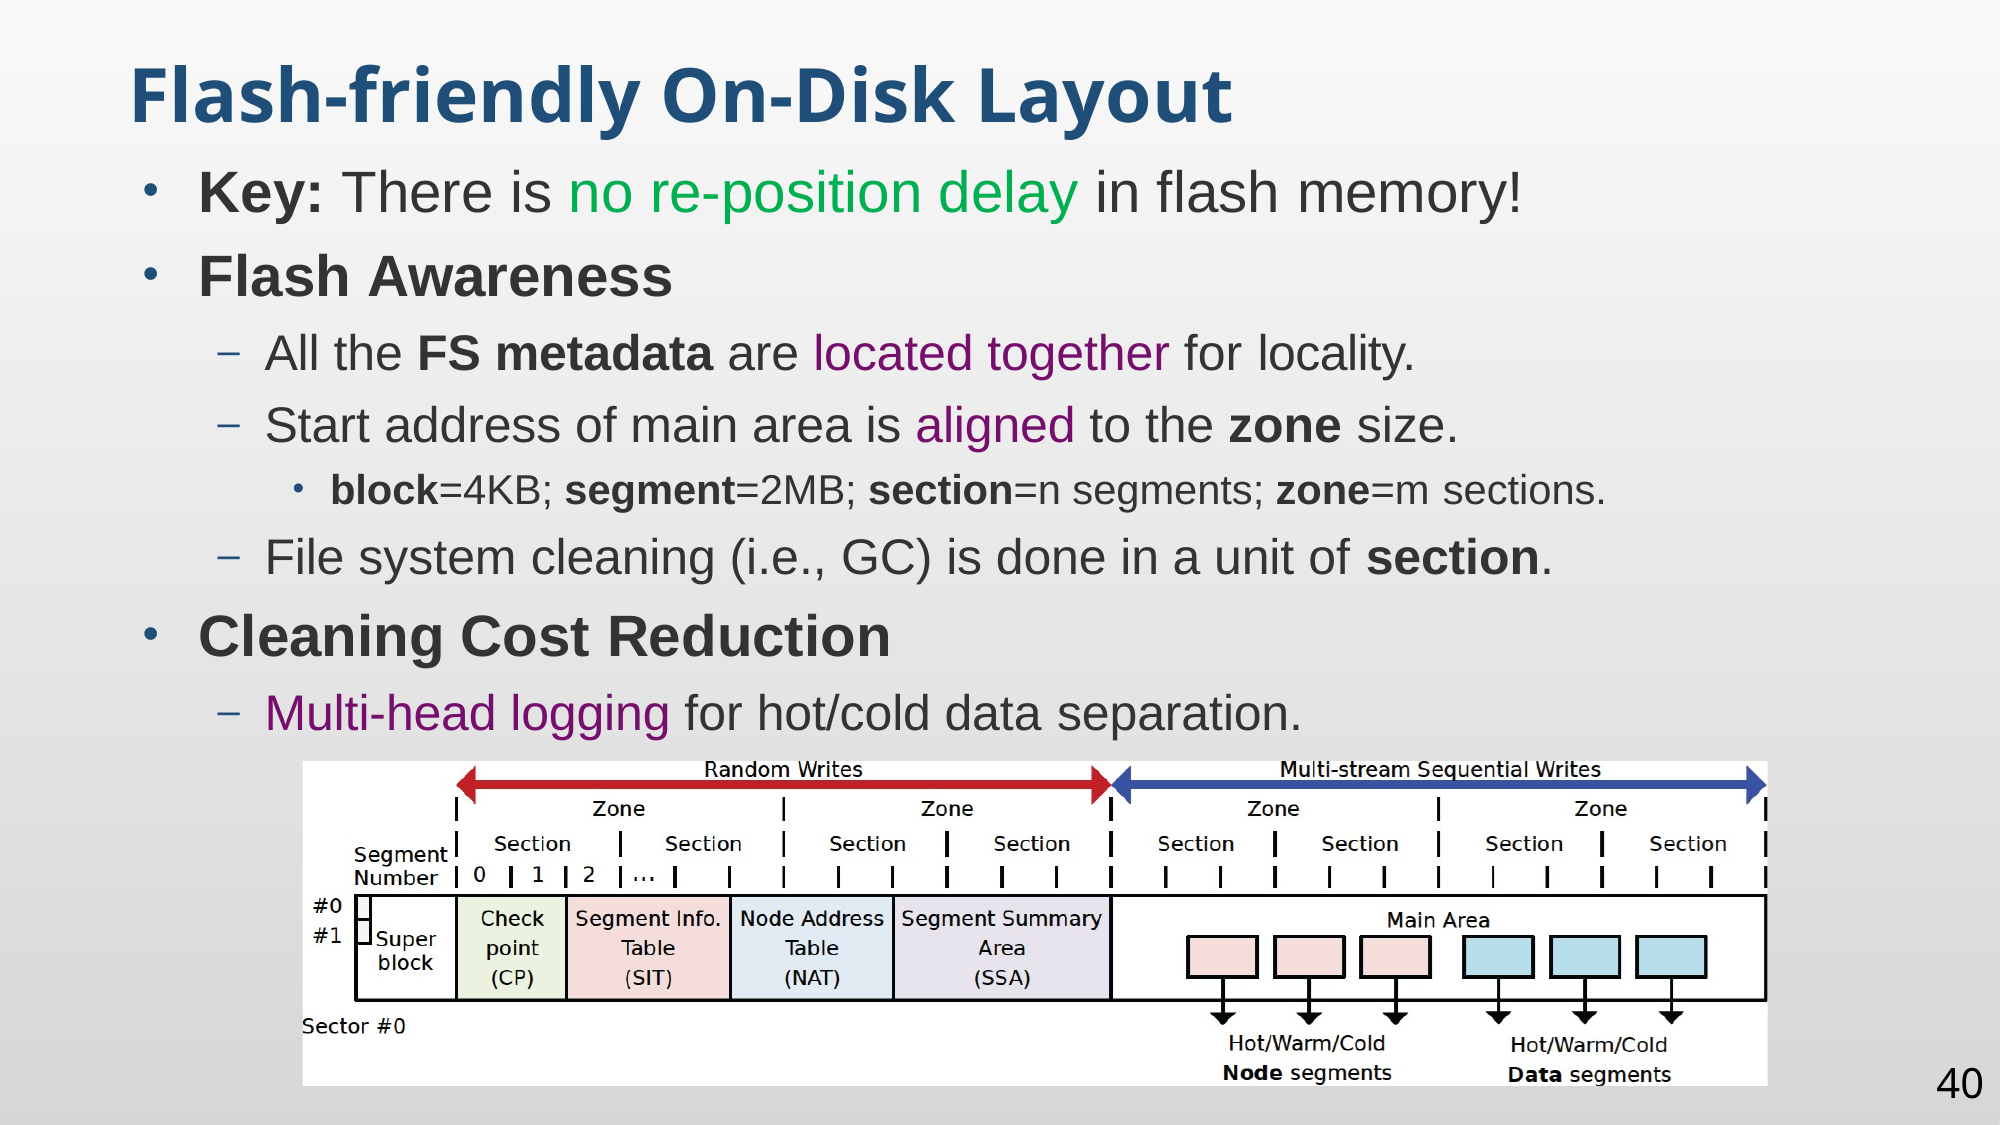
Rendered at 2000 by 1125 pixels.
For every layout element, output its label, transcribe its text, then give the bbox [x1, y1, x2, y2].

text_box [302, 761, 1768, 1086]
list Key: There is no re-position delay in flash memory! Flash Awareness All the FS metadata are located together for locality. Start address of main area is aligned to the zone size. block=4KB; segment=2MB; section=n segments; zone=m sections. File system cleaning (i.e., GC) is done in a unit of section. Cleaning Cost Reduction Multi-head logging for hot/cold data separation. [125, 146, 1945, 1076]
text_box 40 [1811, 1070, 2000, 1101]
text_box Flash-friendly On-Disk Layout [113, 30, 1886, 147]
